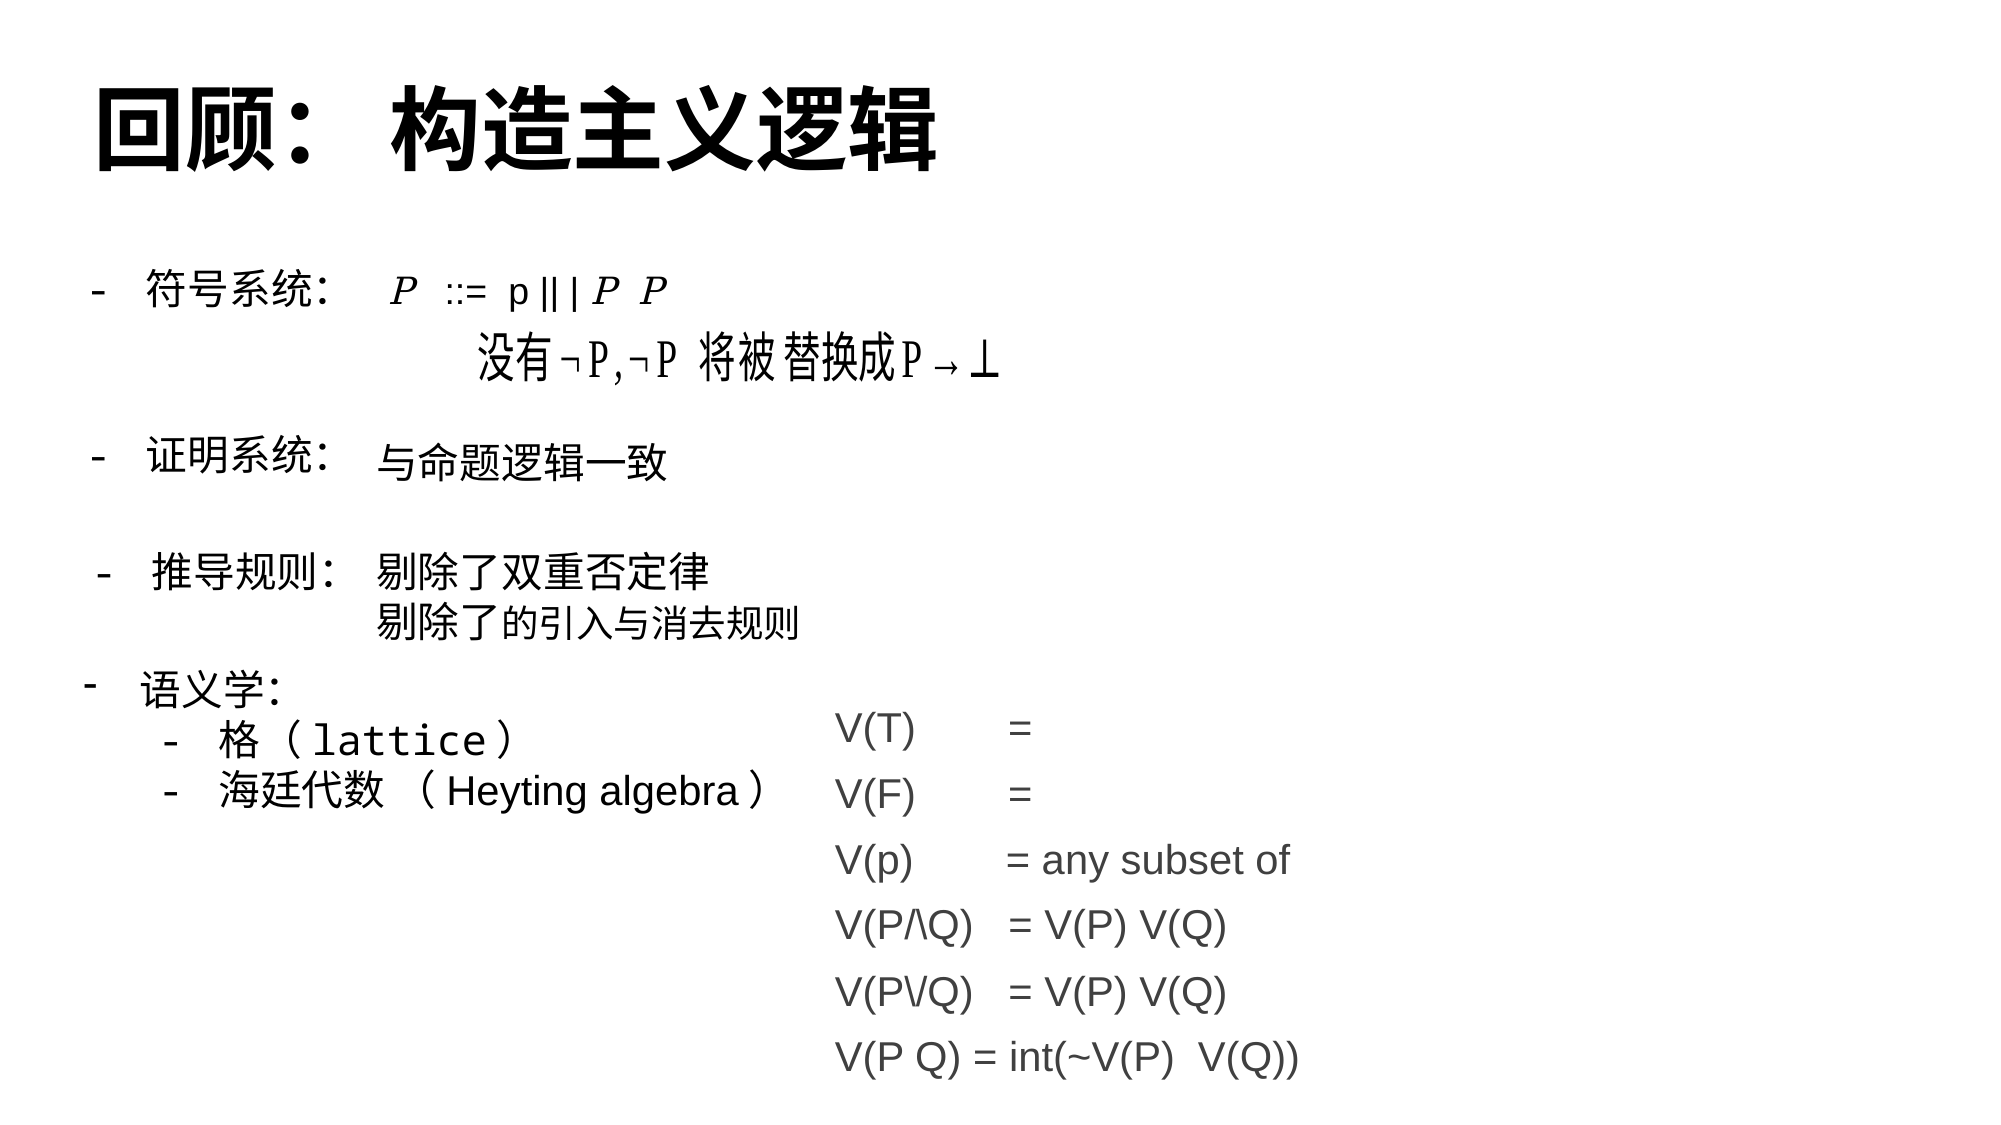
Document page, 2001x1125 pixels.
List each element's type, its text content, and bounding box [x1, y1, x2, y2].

text_box - 符号系统： [71, 255, 370, 321]
text_box - 推导规则： [76, 538, 385, 604]
title 回顾： 构造主义逻辑 [78, 25, 1804, 243]
text_box 语义学： - 格（lattice） - 海廷代数 （Heyting algebra） [68, 656, 806, 821]
text_box - 证明系统： [71, 420, 370, 486]
text_box 与命题逻辑一致 [361, 429, 1300, 495]
